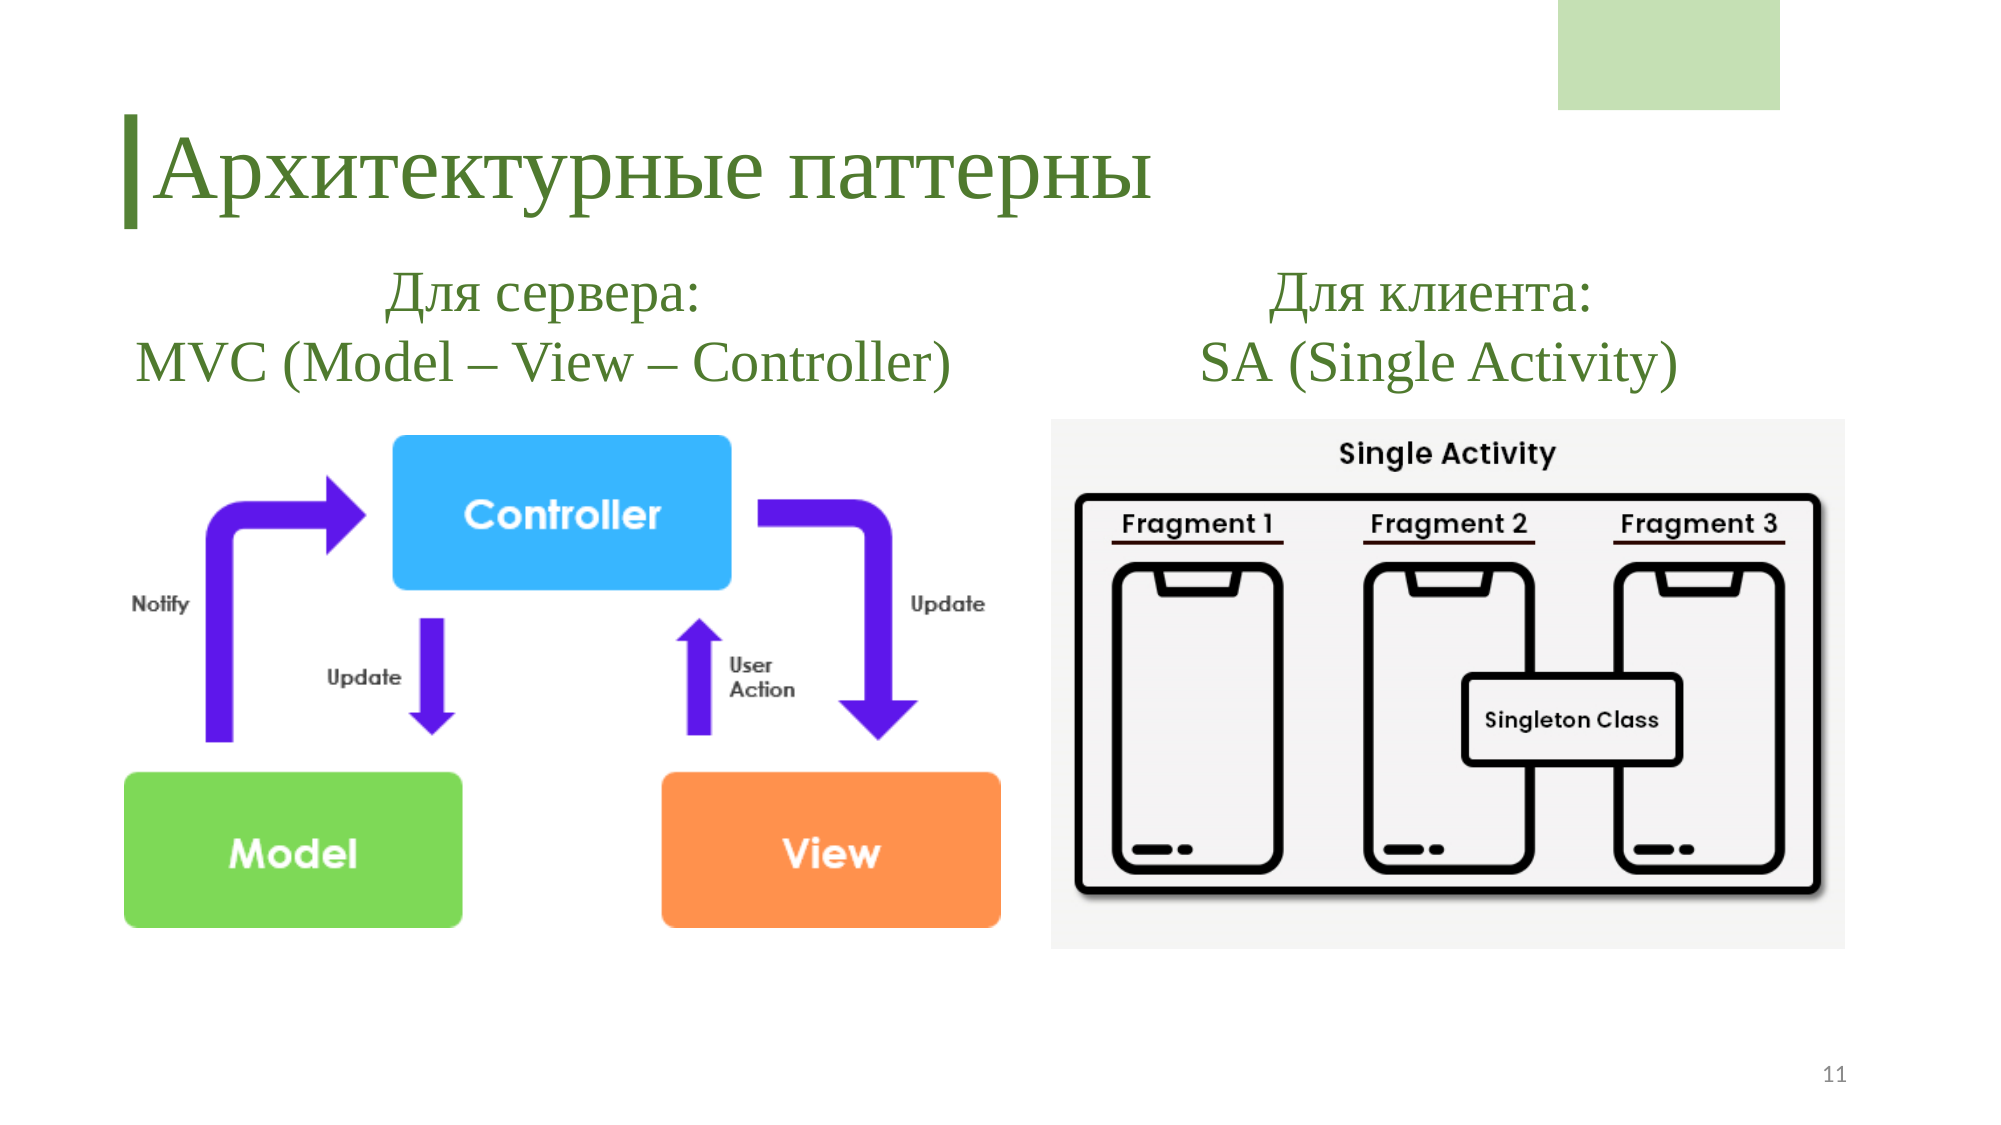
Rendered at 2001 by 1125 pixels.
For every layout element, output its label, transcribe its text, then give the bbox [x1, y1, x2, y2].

text_box [1557, 0, 1781, 111]
picture [1051, 419, 1845, 949]
title Архитектурные паттерны [137, 59, 1863, 278]
text_box [123, 113, 139, 230]
text_box Для клиента: SA (Single Activity) [1148, 245, 1730, 401]
slide_number 11 [1412, 1042, 1863, 1103]
picture [124, 435, 1001, 929]
text_box Для сервера: MVC (Model – View – Controller) [51, 245, 1051, 401]
